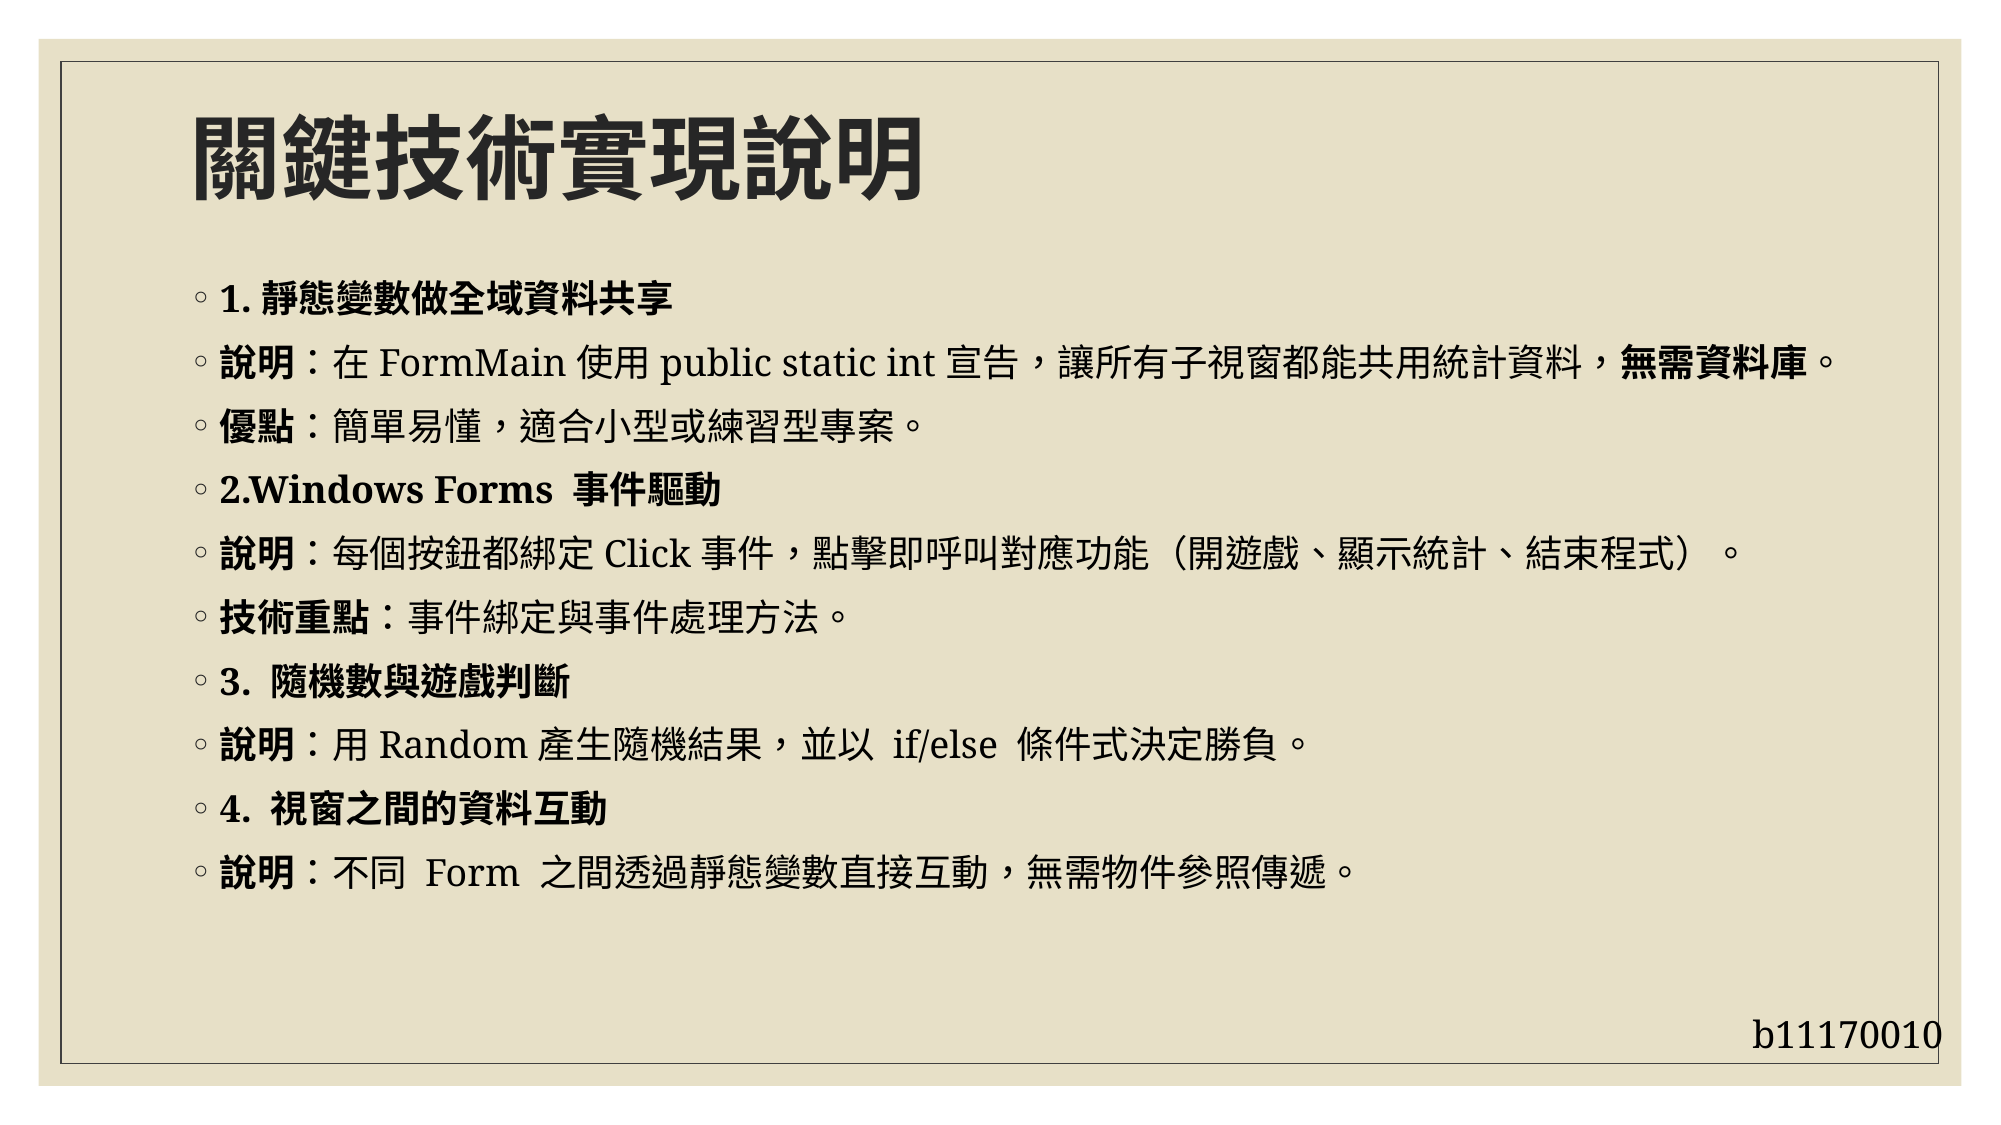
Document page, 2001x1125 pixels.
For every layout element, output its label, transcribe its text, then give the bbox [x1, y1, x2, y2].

title 關鍵技術實現說明 [174, 105, 1825, 267]
list 1.靜態變數做全域資料共享 說明：在FormMain使用public static int宣告，讓所有子視窗都能共用統計資料，無需資料庫。 優點：簡單易懂，適合小型或練習型專案。 2.Windows Forms 事件驅動 說明：每個按鈕都綁定Click事件，點擊即呼叫對應功能（開遊戲、顯示統計、結束程式）。 技術重點：事件綁定與事件處理方法。 3. 隨機數與遊戲判斷 說明：用Random產生隨機結果，並以 if/else 條件式決定勝負。 4. 視窗之間的資料互動 說明：不同 Form 之間透過靜態變數直接互動，無需物件參照傳遞。 [174, 267, 1825, 969]
text_box b11170010 [1737, 1003, 1958, 1064]
